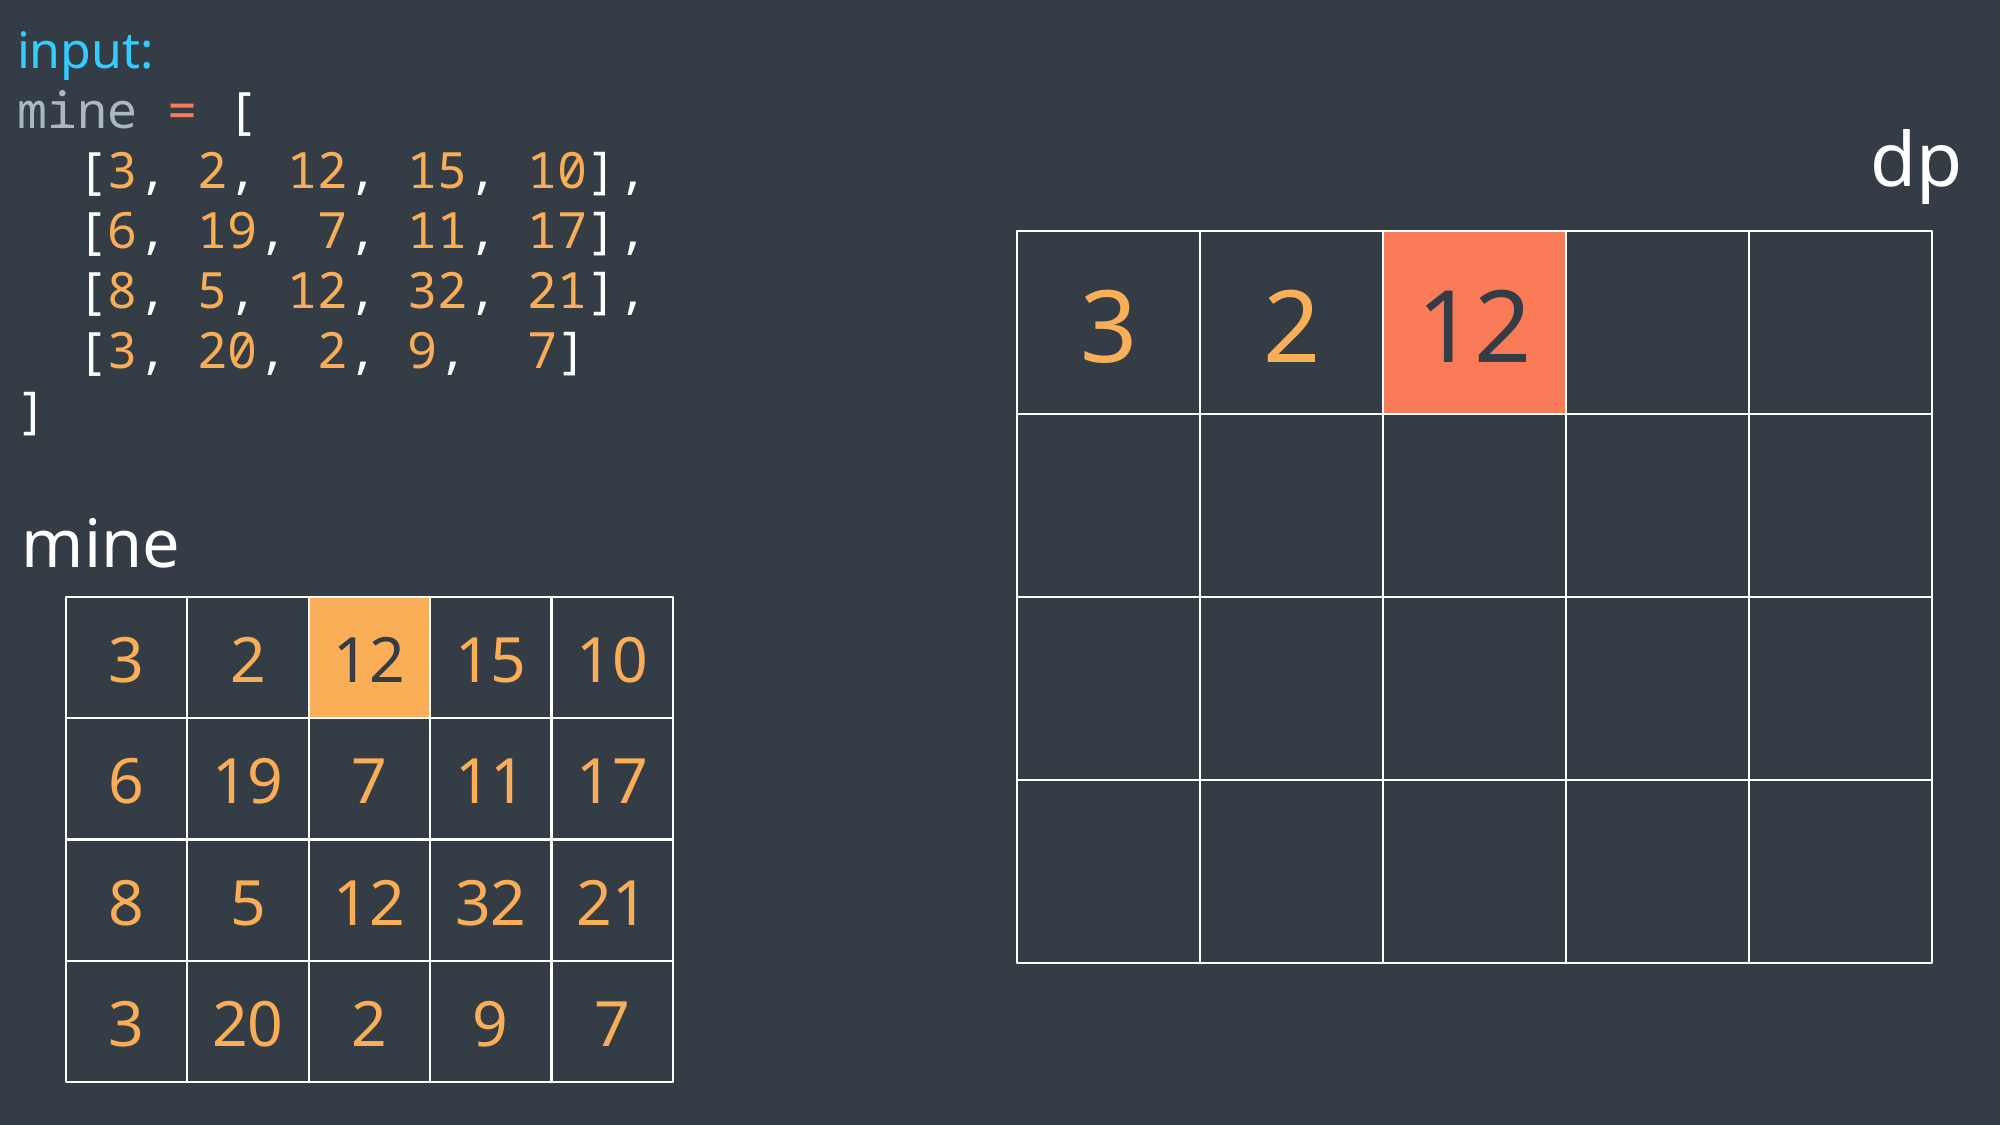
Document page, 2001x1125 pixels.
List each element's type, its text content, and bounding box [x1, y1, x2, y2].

text_box 3 [1017, 230, 1200, 413]
text_box input: mine = [ [3, 2, 12, 15, 10], [6, 19, 7, 11, 17], [8, 5, 12, 32, 21], [3, 20, 2, 9, 7] ] [2, 11, 743, 446]
text_box 11 [430, 718, 551, 839]
text_box 6 [65, 718, 187, 839]
text_box 12 [1383, 230, 1566, 413]
text_box 10 [551, 596, 673, 718]
text_box 12 [308, 839, 430, 961]
text_box 2 [187, 596, 308, 718]
text_box 2 [1200, 230, 1383, 413]
text_box [1200, 779, 1383, 963]
text_box 12 [308, 596, 430, 718]
text_box 19 [187, 718, 308, 839]
text_box dp [1831, 103, 2000, 209]
text_box 3 [65, 596, 187, 718]
text_box [1566, 230, 1749, 413]
text_box 17 [551, 718, 673, 839]
text_box 2 [308, 961, 430, 1083]
text_box [1383, 413, 1566, 596]
text_box [1017, 413, 1200, 596]
text_box 20 [187, 961, 308, 1083]
text_box 15 [430, 596, 551, 718]
text_box 3 [65, 961, 187, 1083]
text_box 9 [430, 961, 551, 1083]
text_box mine [0, 493, 218, 588]
text_box [1749, 596, 1933, 779]
text_box [1383, 779, 1566, 963]
text_box 32 [430, 839, 551, 961]
text_box [1200, 596, 1383, 779]
text_box [1566, 596, 1749, 779]
text_box 21 [551, 839, 673, 961]
text_box [1017, 779, 1200, 963]
text_box 7 [308, 718, 430, 839]
text_box [1566, 413, 1749, 596]
text_box [1749, 413, 1933, 596]
text_box [1200, 413, 1383, 596]
text_box 7 [551, 961, 673, 1083]
text_box 8 [65, 839, 187, 961]
text_box [1749, 779, 1933, 963]
text_box [1383, 596, 1566, 779]
text_box 5 [187, 839, 308, 961]
text_box [1566, 779, 1749, 963]
text_box [1749, 230, 1933, 413]
text_box [1017, 596, 1200, 779]
